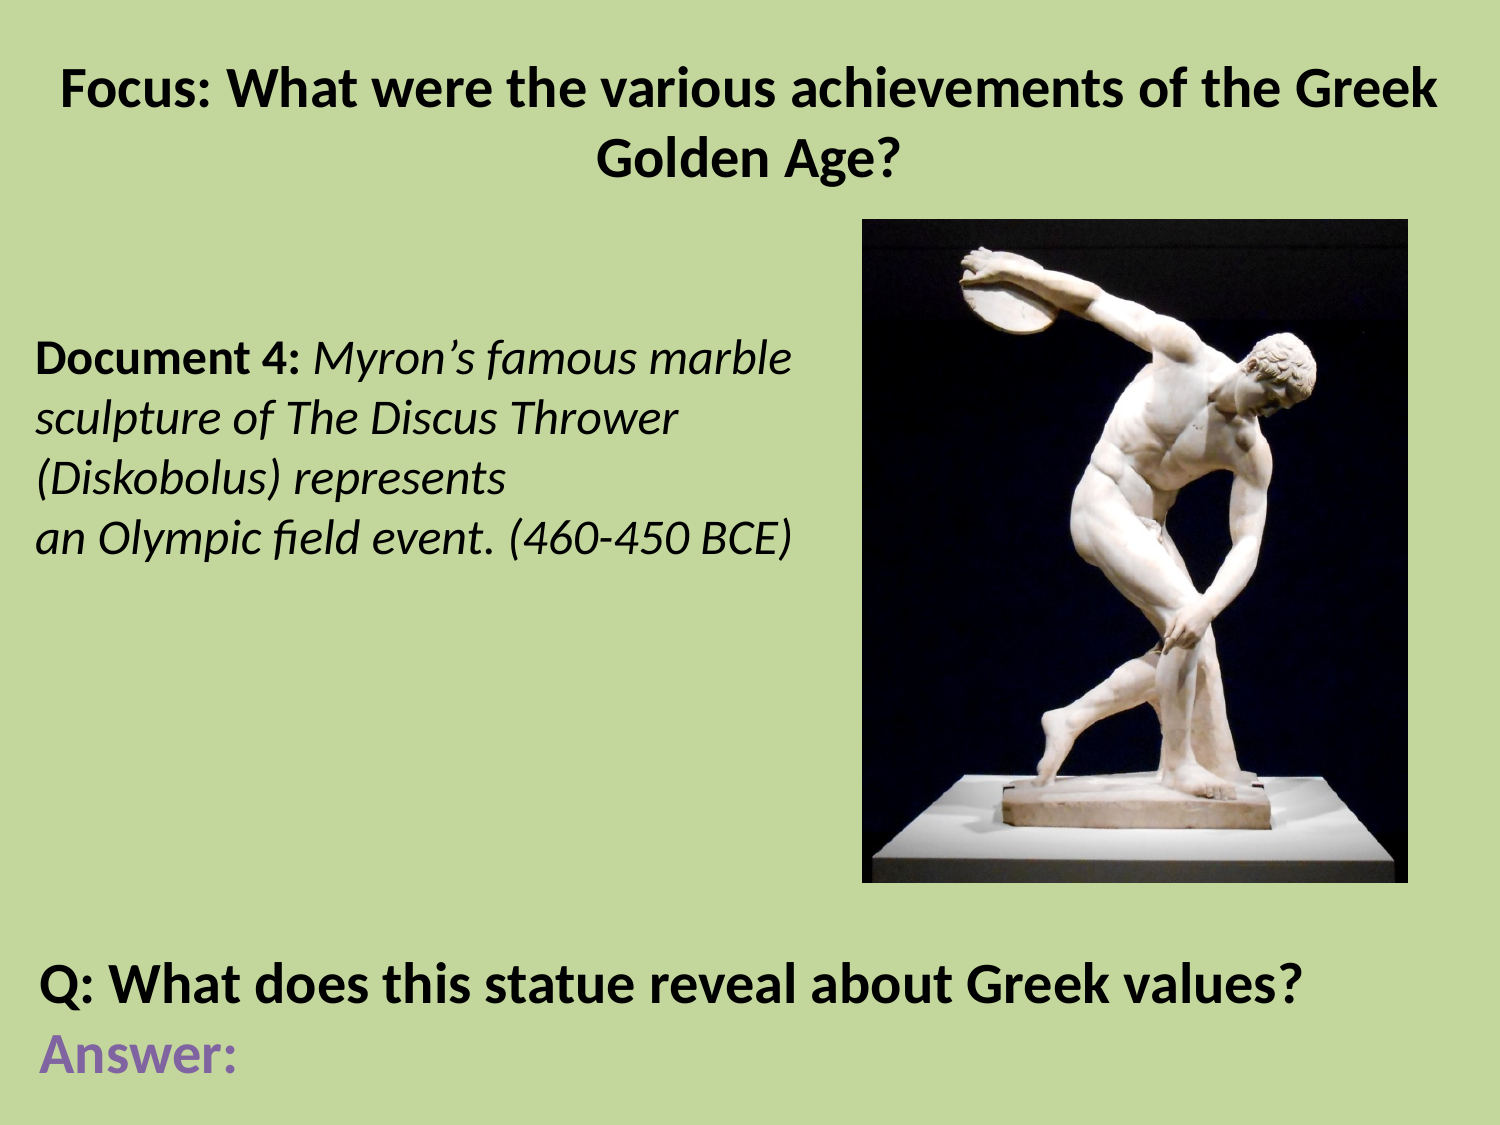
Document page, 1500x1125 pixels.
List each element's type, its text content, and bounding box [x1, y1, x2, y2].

picture [862, 219, 1408, 883]
title Focus: What were the various achievements of the Greek Golden Age? [24, 24, 1475, 213]
text_box Q: What does this statue reveal about Greek values? Answer: [24, 937, 1475, 1125]
text_box Document 4: Myron’s famous marble sculpture of The Discus Thrower (Diskobolus) represents an Olympic field event. (460-450 BCE) [20, 317, 857, 573]
